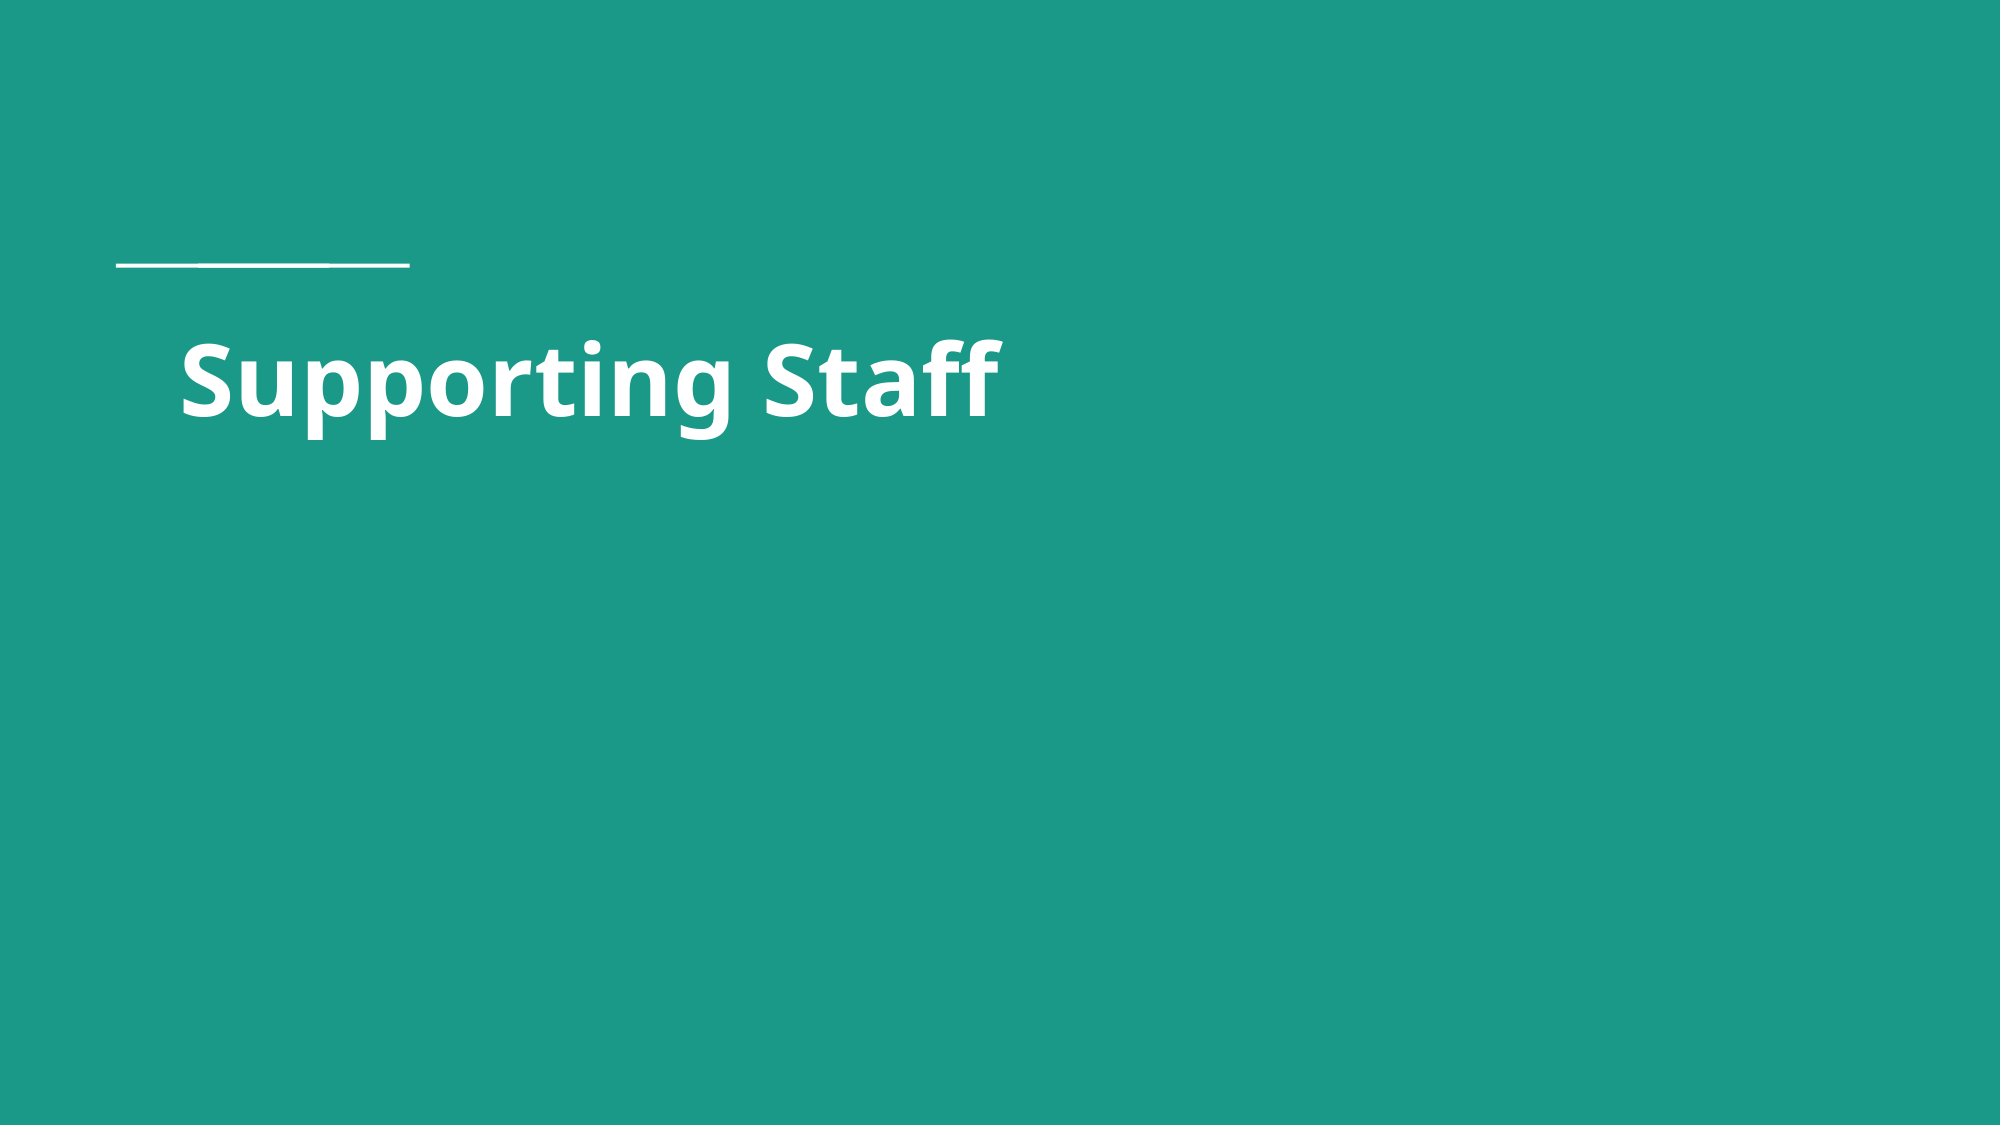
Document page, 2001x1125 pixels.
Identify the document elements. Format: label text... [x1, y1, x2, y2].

title Supporting Staff [159, 289, 1842, 622]
